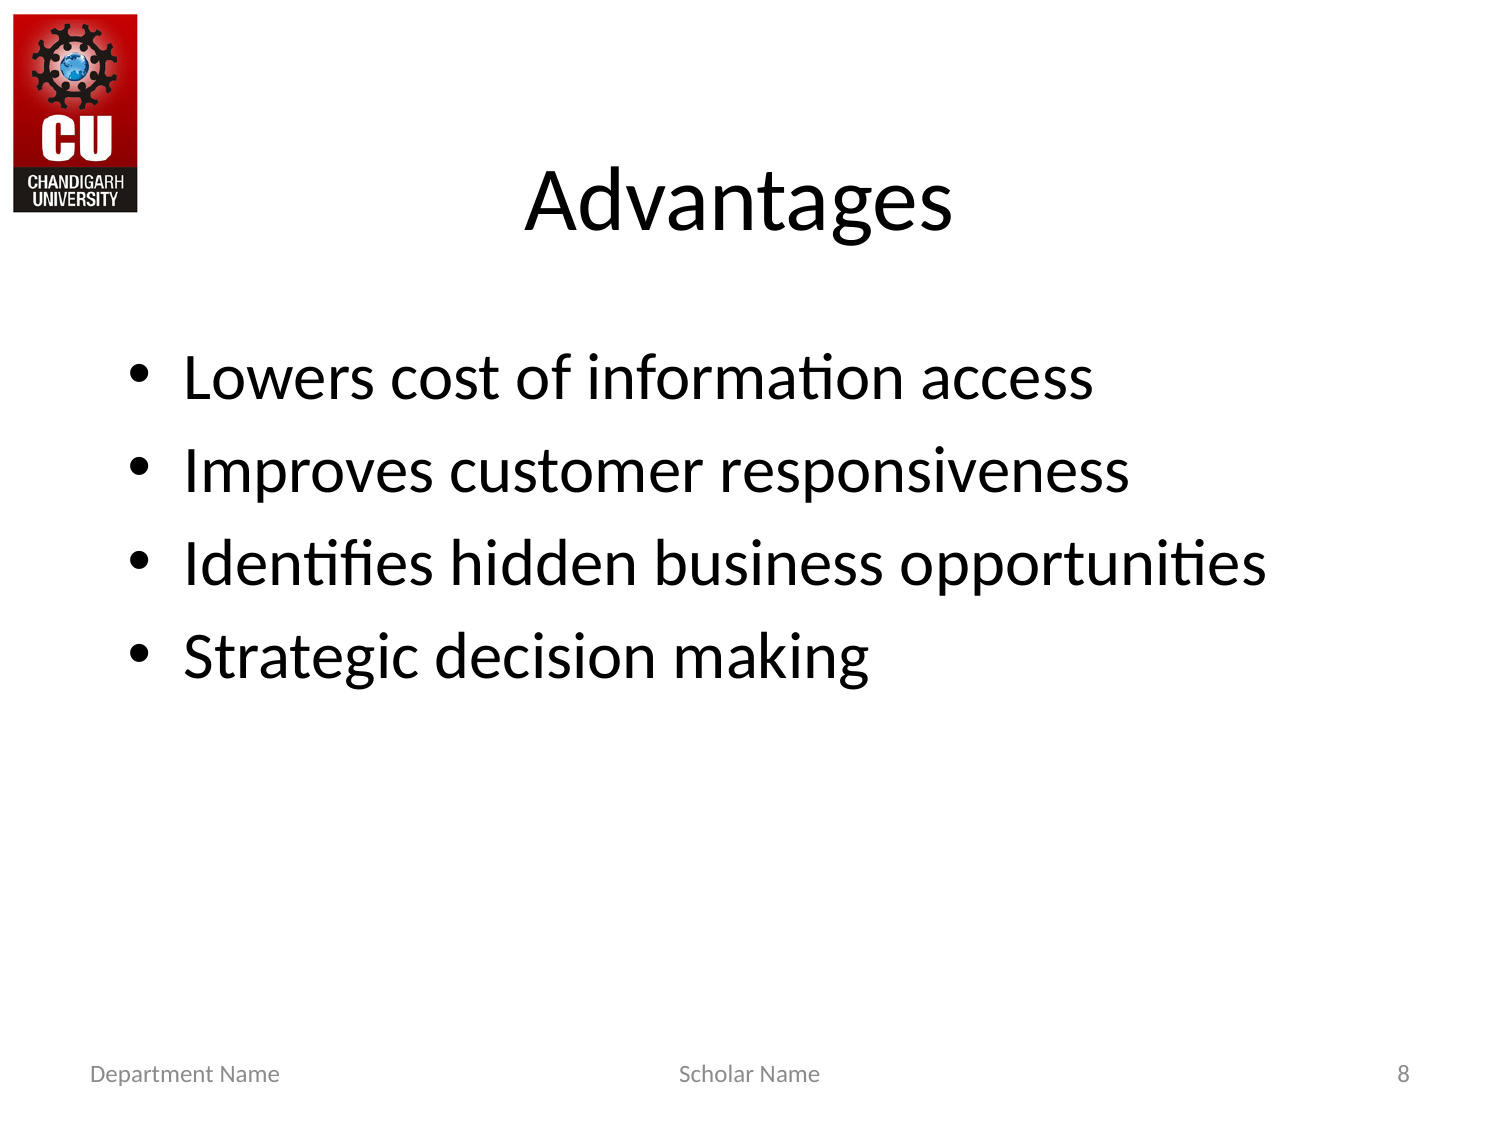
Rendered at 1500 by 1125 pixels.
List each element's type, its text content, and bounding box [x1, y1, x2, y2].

text_box Lowers cost of information access Improves customer responsiveness Identifies hidden business opportunities Strategic decision making [112, 324, 1388, 1000]
picture [12, 13, 138, 213]
footer Scholar Name [512, 1042, 988, 1103]
title Advantages [112, 99, 1388, 288]
slide_number 8 [1074, 1042, 1425, 1103]
slide_number Department Name [75, 1042, 425, 1103]
